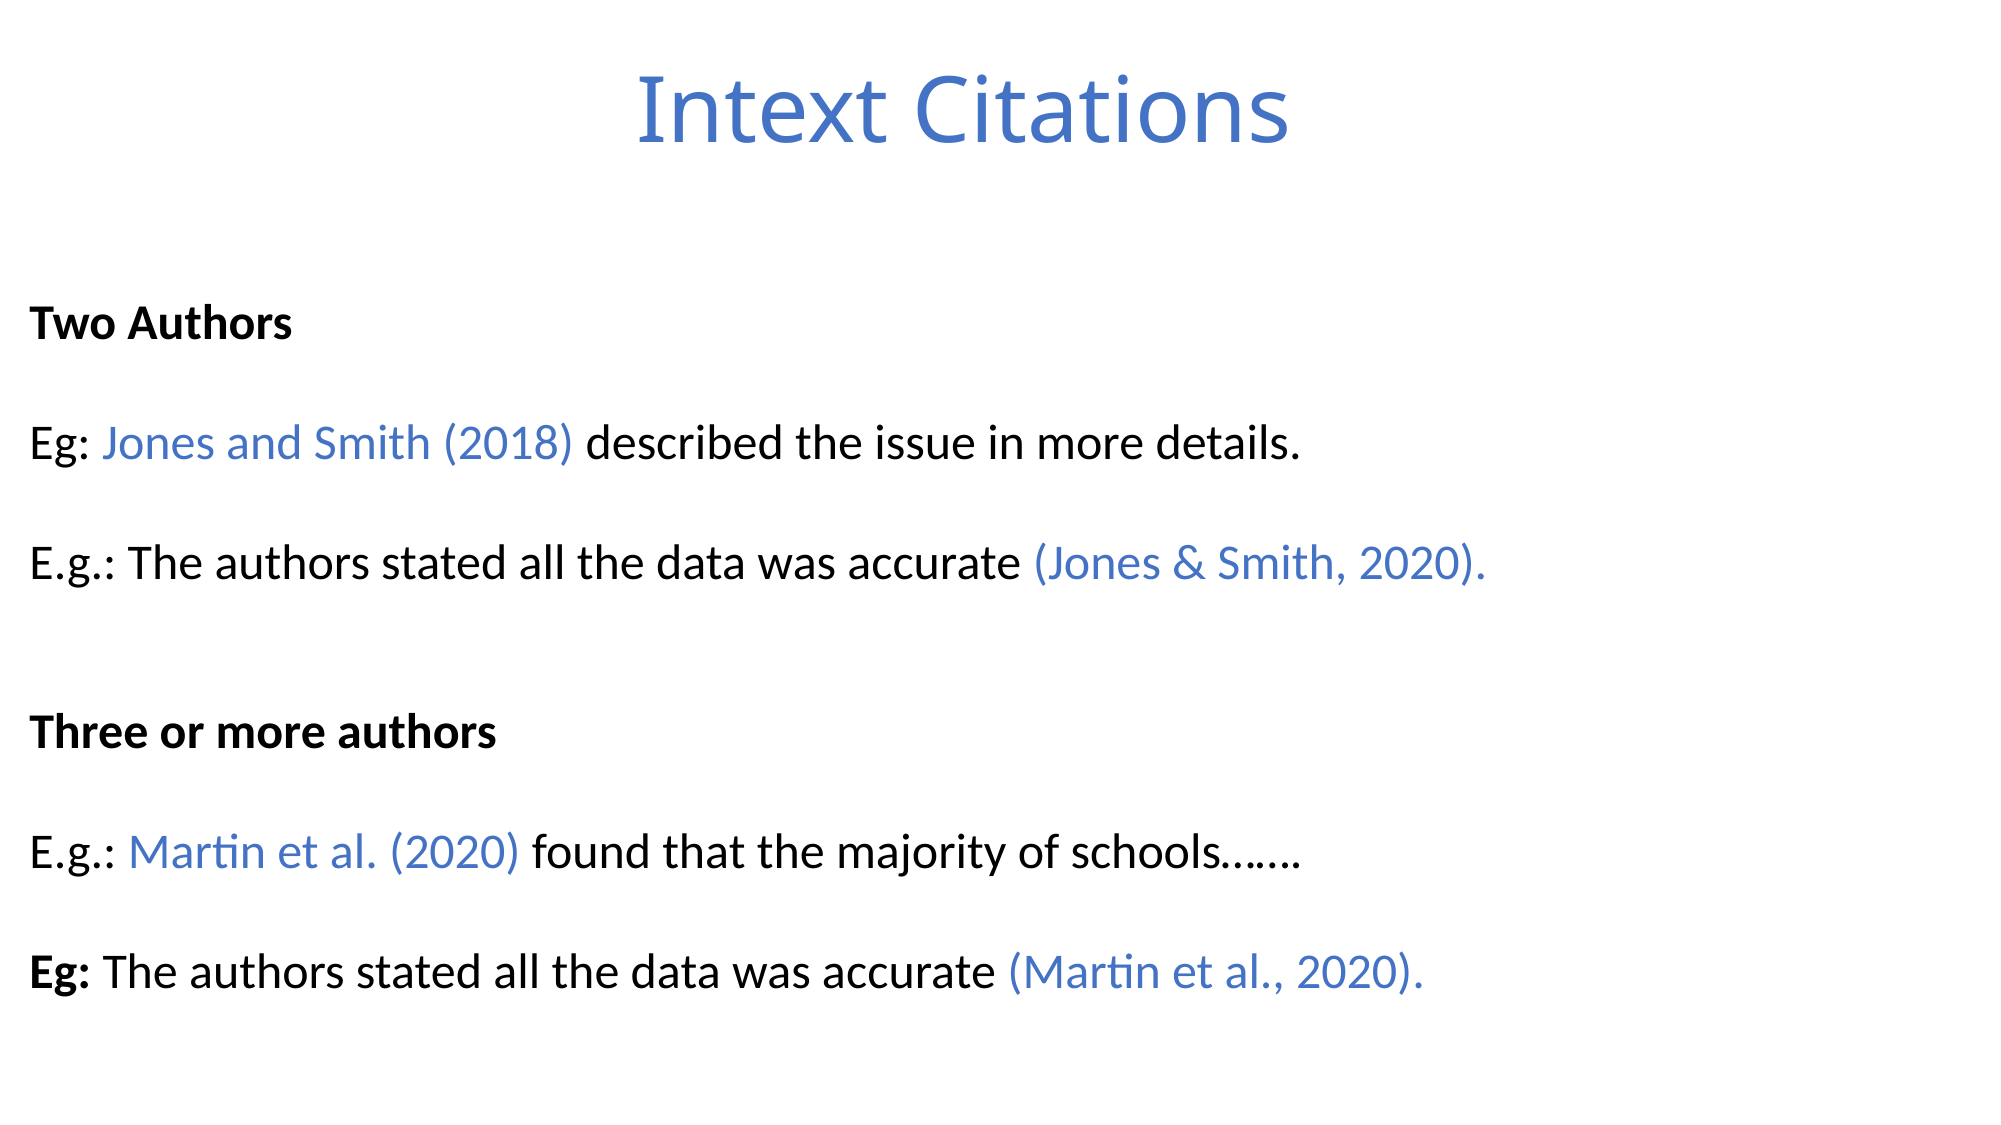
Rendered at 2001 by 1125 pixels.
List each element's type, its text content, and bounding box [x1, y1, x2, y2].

title Intext Citations [582, 55, 1347, 177]
text_box [56, 642, 1850, 1041]
text_box Two Authors Eg: Jones and Smith (2018) described the issue in more details. E.g.: The authors stated all the data was accurate (Jones & Smith, 2020). [14, 221, 2000, 642]
text_box Three or more authors E.g.: Martin et al. (2020) found that the majority of schools……. Eg: The authors stated all the data was accurate (Martin et al., 2020). [14, 691, 1576, 1125]
